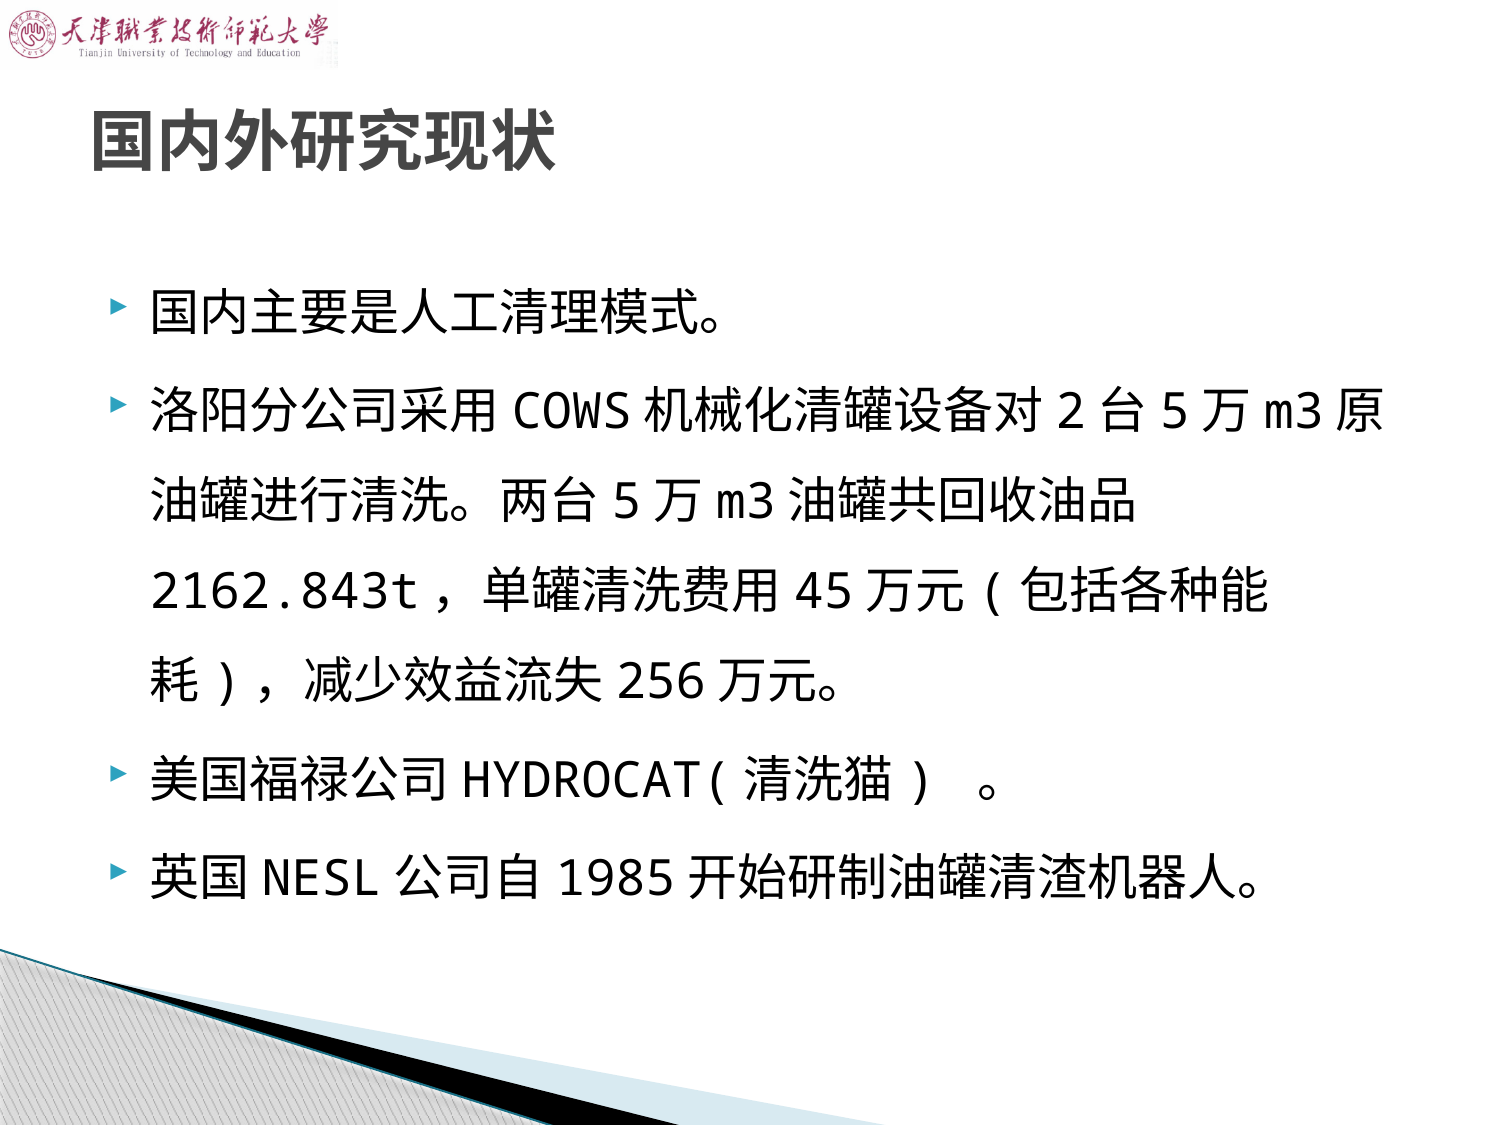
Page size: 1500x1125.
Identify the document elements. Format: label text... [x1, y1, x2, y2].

list 国内主要是人工清理模式。 洛阳分公司采用COWS机械化清罐设备对2台5万m3原油罐进行清洗。两台5万m3油罐共回收油品2162.843t，单罐清洗费用45万元(包括各种能耗)，减少效益流失256万元。 美国福禄公司HYDROCAT(清洗猫) 。 英国NESL公司自1985开始研制油罐清渣机器人。 [75, 243, 1425, 986]
picture [0, 0, 338, 70]
title 国内外研究现状 [75, 45, 1425, 233]
